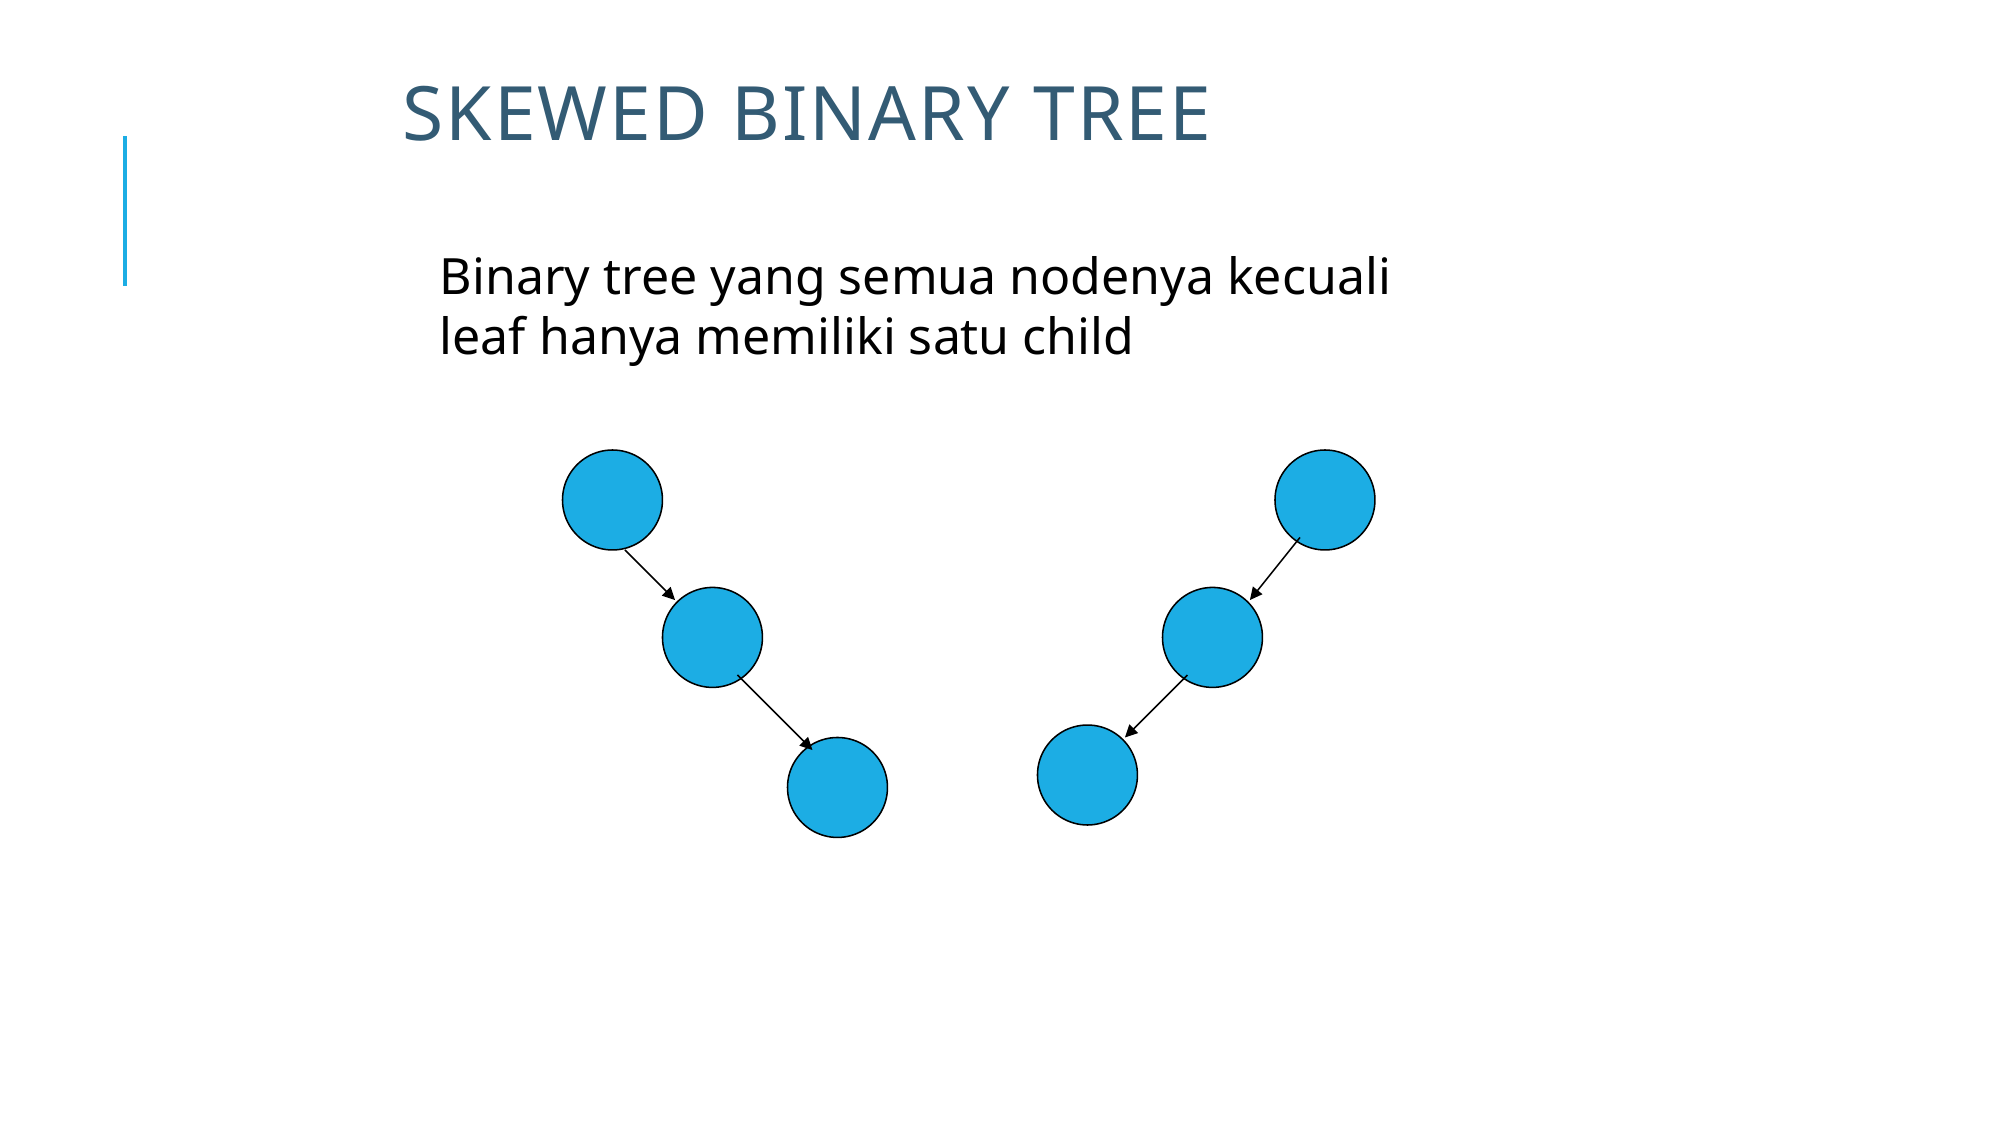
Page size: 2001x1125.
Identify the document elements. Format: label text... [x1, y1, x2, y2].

text_box Binary tree yang semua nodenya kecuali leaf hanya memiliki satu child [425, 237, 1500, 373]
text_box [662, 587, 763, 688]
text_box [624, 549, 676, 601]
text_box [1162, 587, 1263, 688]
text_box [1125, 674, 1188, 738]
text_box [1249, 537, 1301, 601]
title Skewed Binary Tree [387, 53, 1618, 163]
text_box [562, 450, 663, 550]
text_box [737, 674, 813, 751]
text_box [1037, 725, 1138, 826]
text_box [1275, 450, 1375, 550]
text_box [787, 737, 888, 838]
